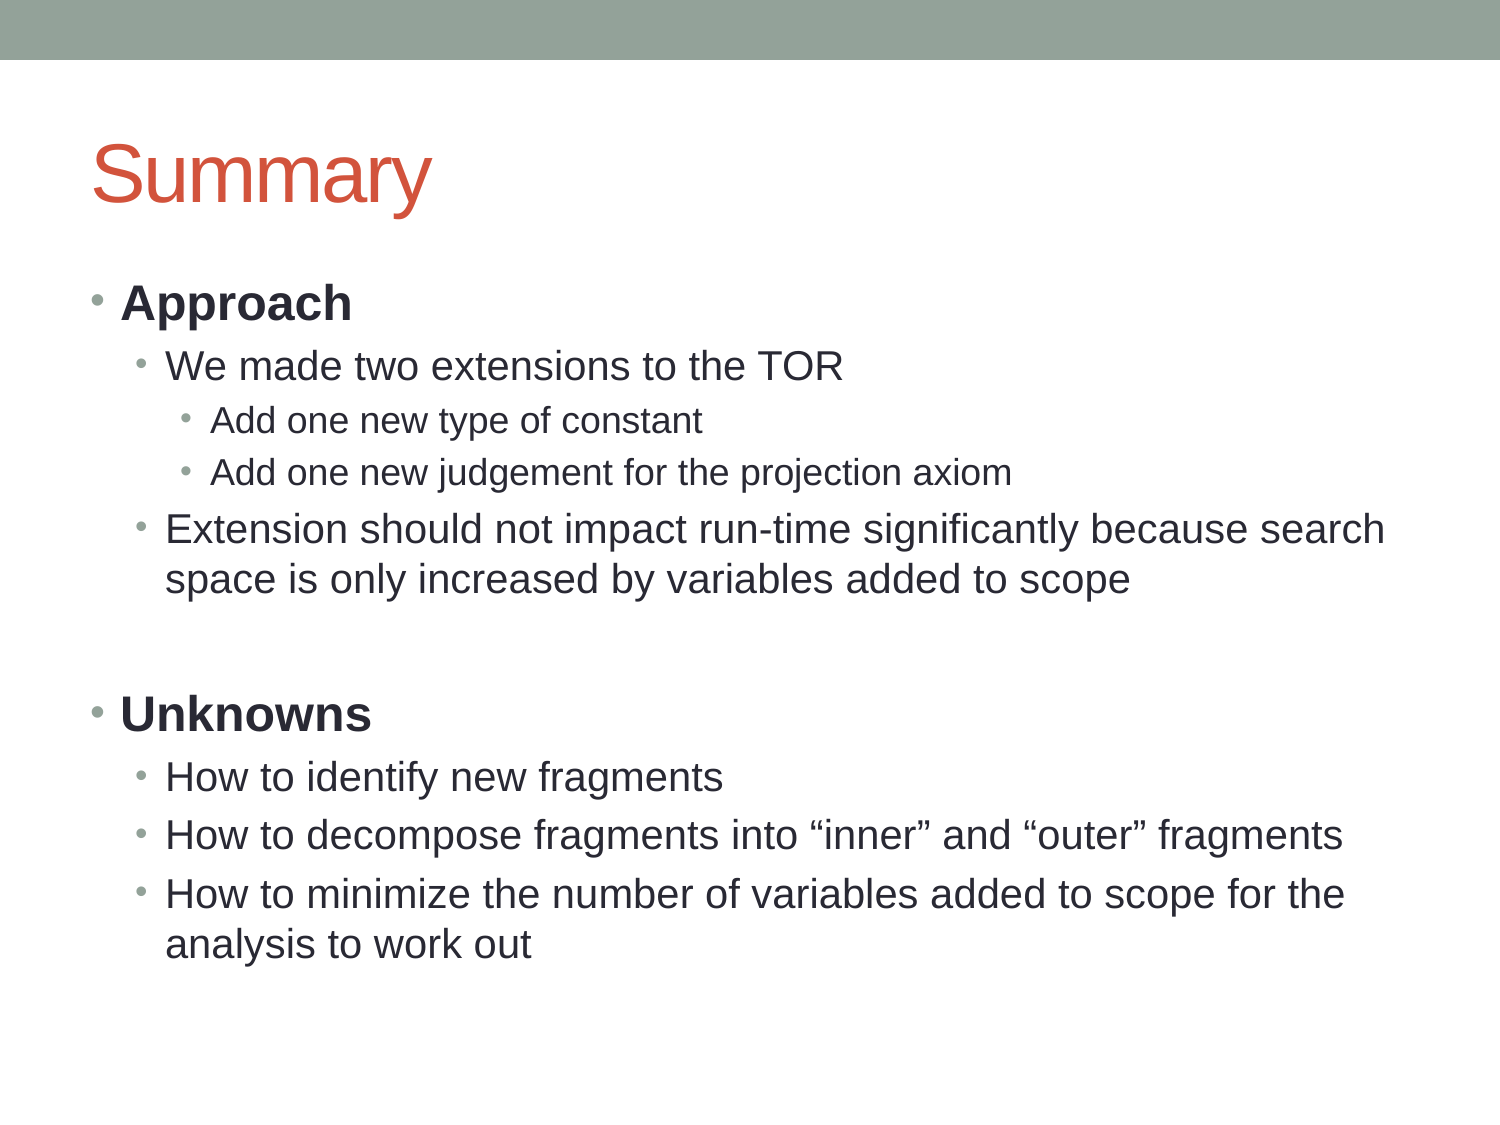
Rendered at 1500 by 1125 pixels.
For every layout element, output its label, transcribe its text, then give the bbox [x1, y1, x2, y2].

list Approach We made two extensions to the TOR Add one new type of constant Add one new judgement for the projection axiom Extension should not impact run-time significantly because search space is only increased by variables added to scope Unknowns How to identify new fragments How to decompose fragments into “inner” and “outer” fragments How to minimize the number of variables added to scope for the analysis to work out [75, 262, 1425, 1063]
title Summary [75, 87, 1425, 250]
